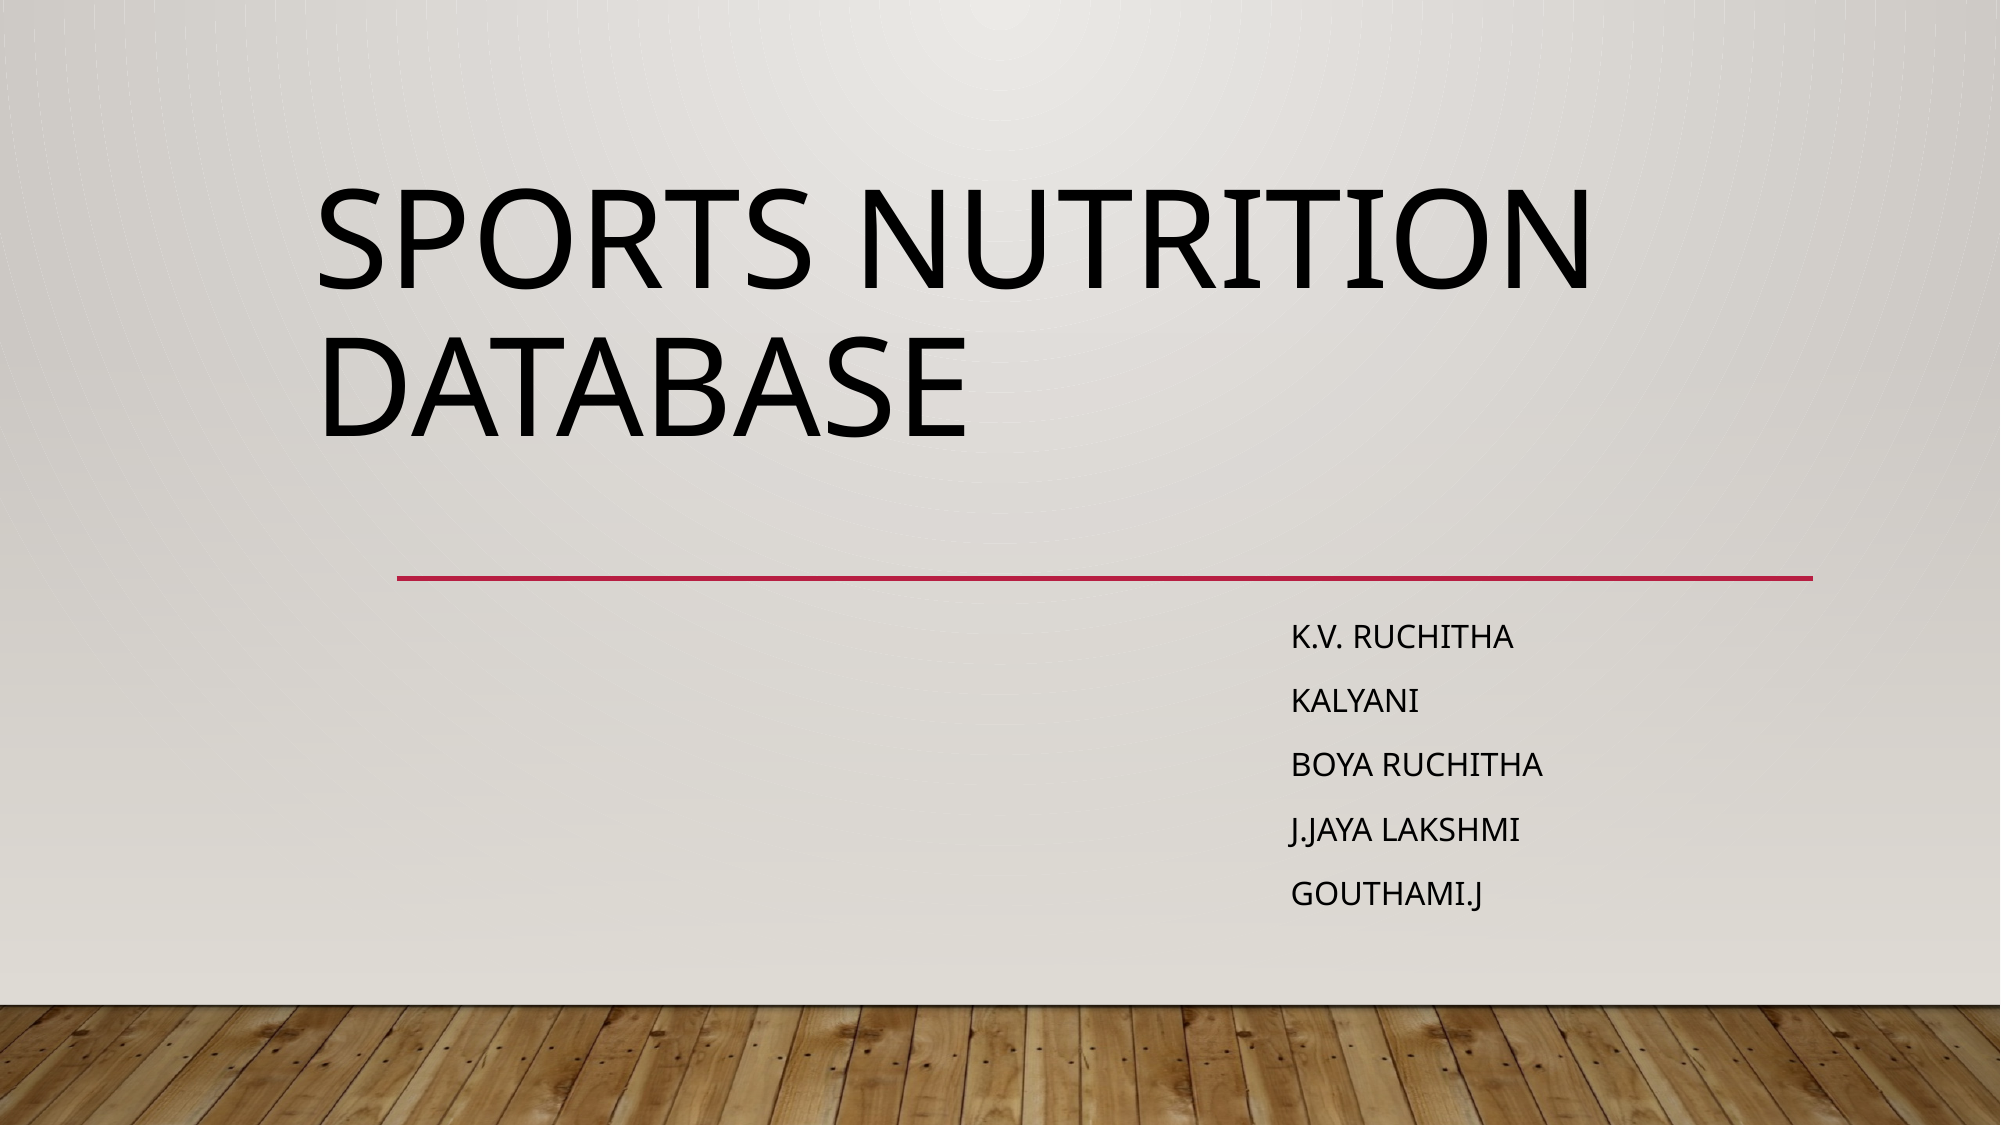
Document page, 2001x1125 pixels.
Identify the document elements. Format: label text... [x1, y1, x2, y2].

picture [0, 1005, 2000, 1125]
subtitle k.V. ruchitha kalyani Boya ruchitha j.Jaya Lakshmi Gouthami.j [1275, 593, 1982, 928]
title Sports nutrition database [298, 99, 1664, 467]
